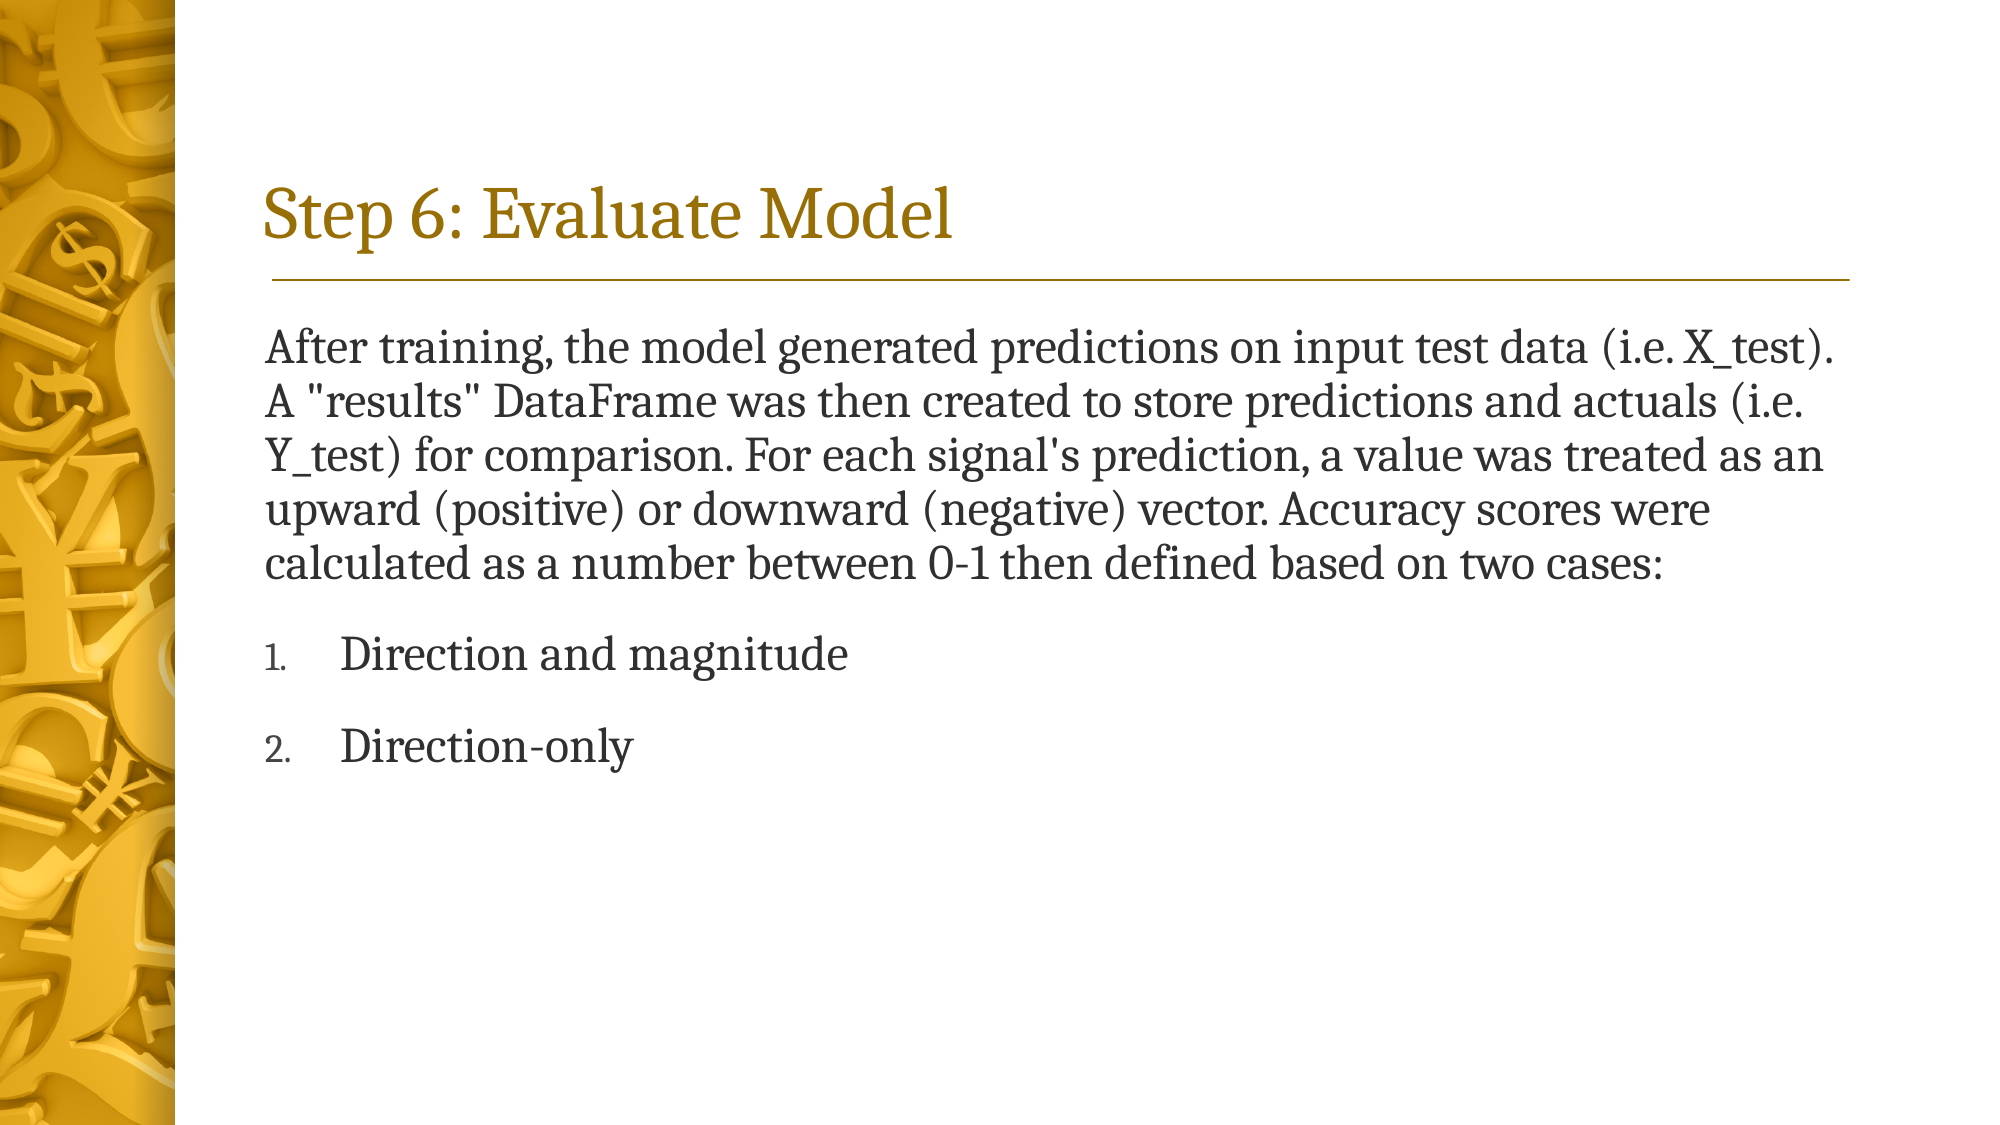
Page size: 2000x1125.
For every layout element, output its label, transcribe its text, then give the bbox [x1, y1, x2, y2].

list After training, the model generated predictions on input test data (i.e. X_test). A "results" DataFrame was then created to store predictions and actuals (i.e. Y_test) for comparison. For each signal's prediction, a value was treated as an upward (positive) or downward (negative) vector. Accuracy scores were calculated as a number between 0-1 then defined based on two cases: Direction and magnitude Direction-only [249, 312, 1863, 1088]
title Step 6: Evaluate Model [249, 62, 1863, 263]
picture [0, 0, 175, 1125]
